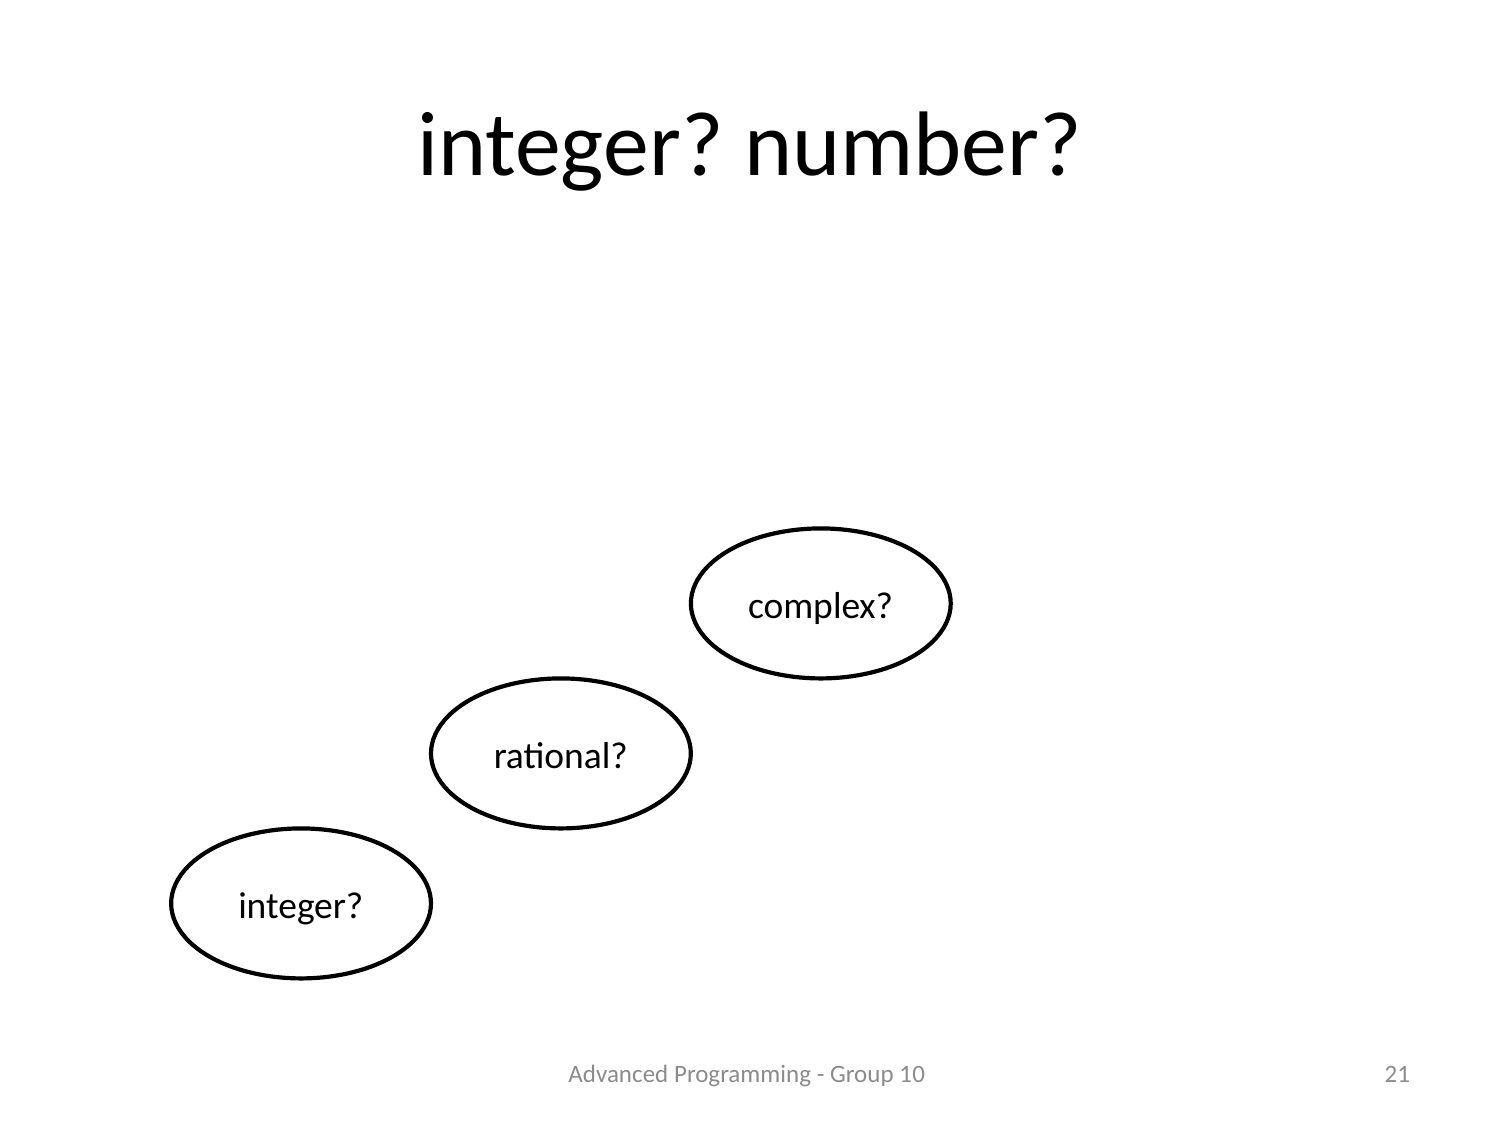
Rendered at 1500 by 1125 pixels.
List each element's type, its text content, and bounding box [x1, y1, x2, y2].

footer Advanced Programming - Group 10 [512, 1042, 988, 1103]
slide_number 21 [1074, 1042, 1425, 1103]
text_box rational? [428, 676, 693, 831]
text_box complex? [688, 526, 953, 681]
title integer? number? [75, 45, 1425, 233]
text_box integer? [169, 826, 434, 981]
